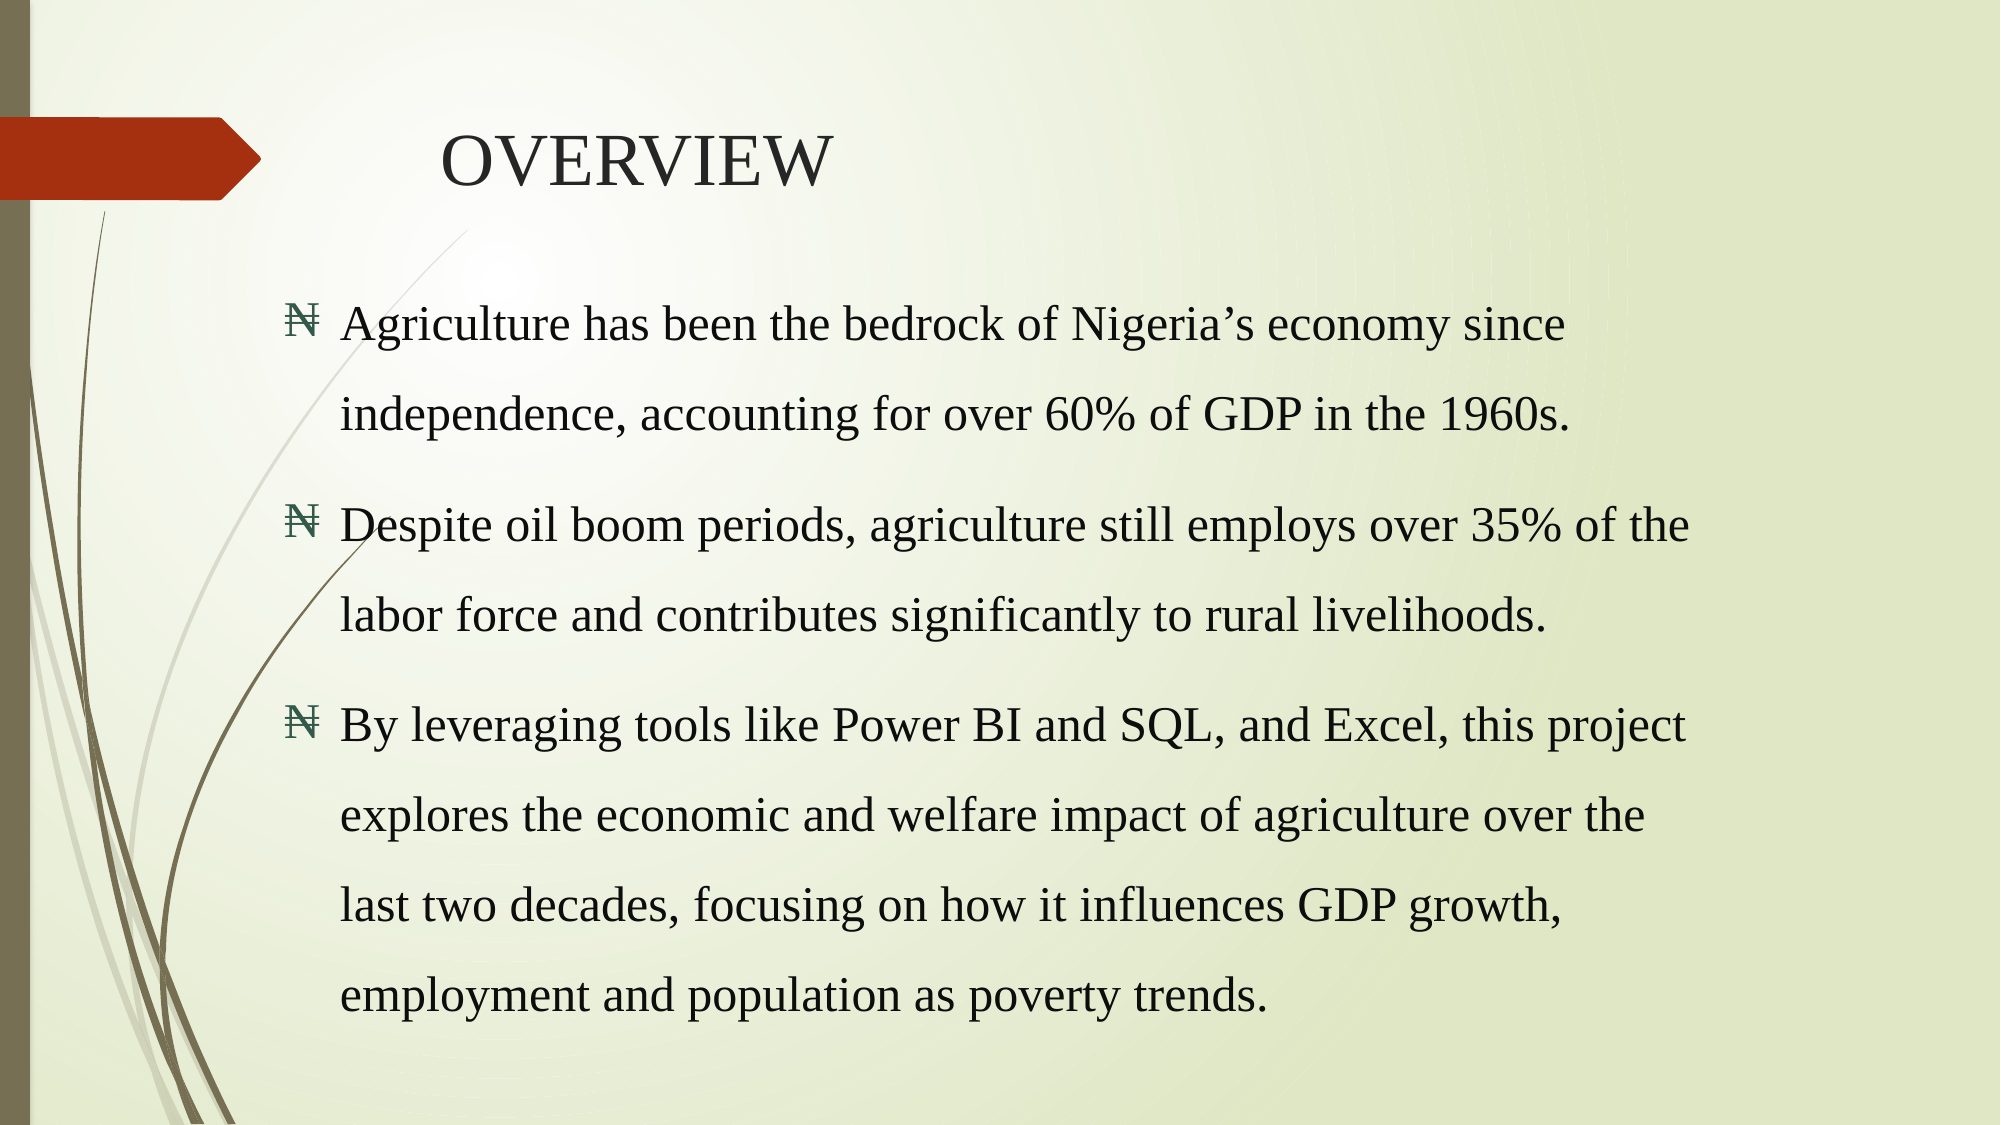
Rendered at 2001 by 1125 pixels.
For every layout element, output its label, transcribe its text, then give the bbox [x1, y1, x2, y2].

title OVERVIEW [425, 102, 1888, 313]
list Agriculture has been the bedrock of Nigeria’s economy since independence, accounting for over 60% of GDP in the 1960s. Despite oil boom periods, agriculture still employs over 35% of the labor force and contributes significantly to rural livelihoods. By leveraging tools like Power BI and SQL, and Excel, this project explores the economic and welfare impact of agriculture over the last two decades, focusing on how it influences GDP growth, employment and population as poverty trends. [268, 252, 1732, 873]
